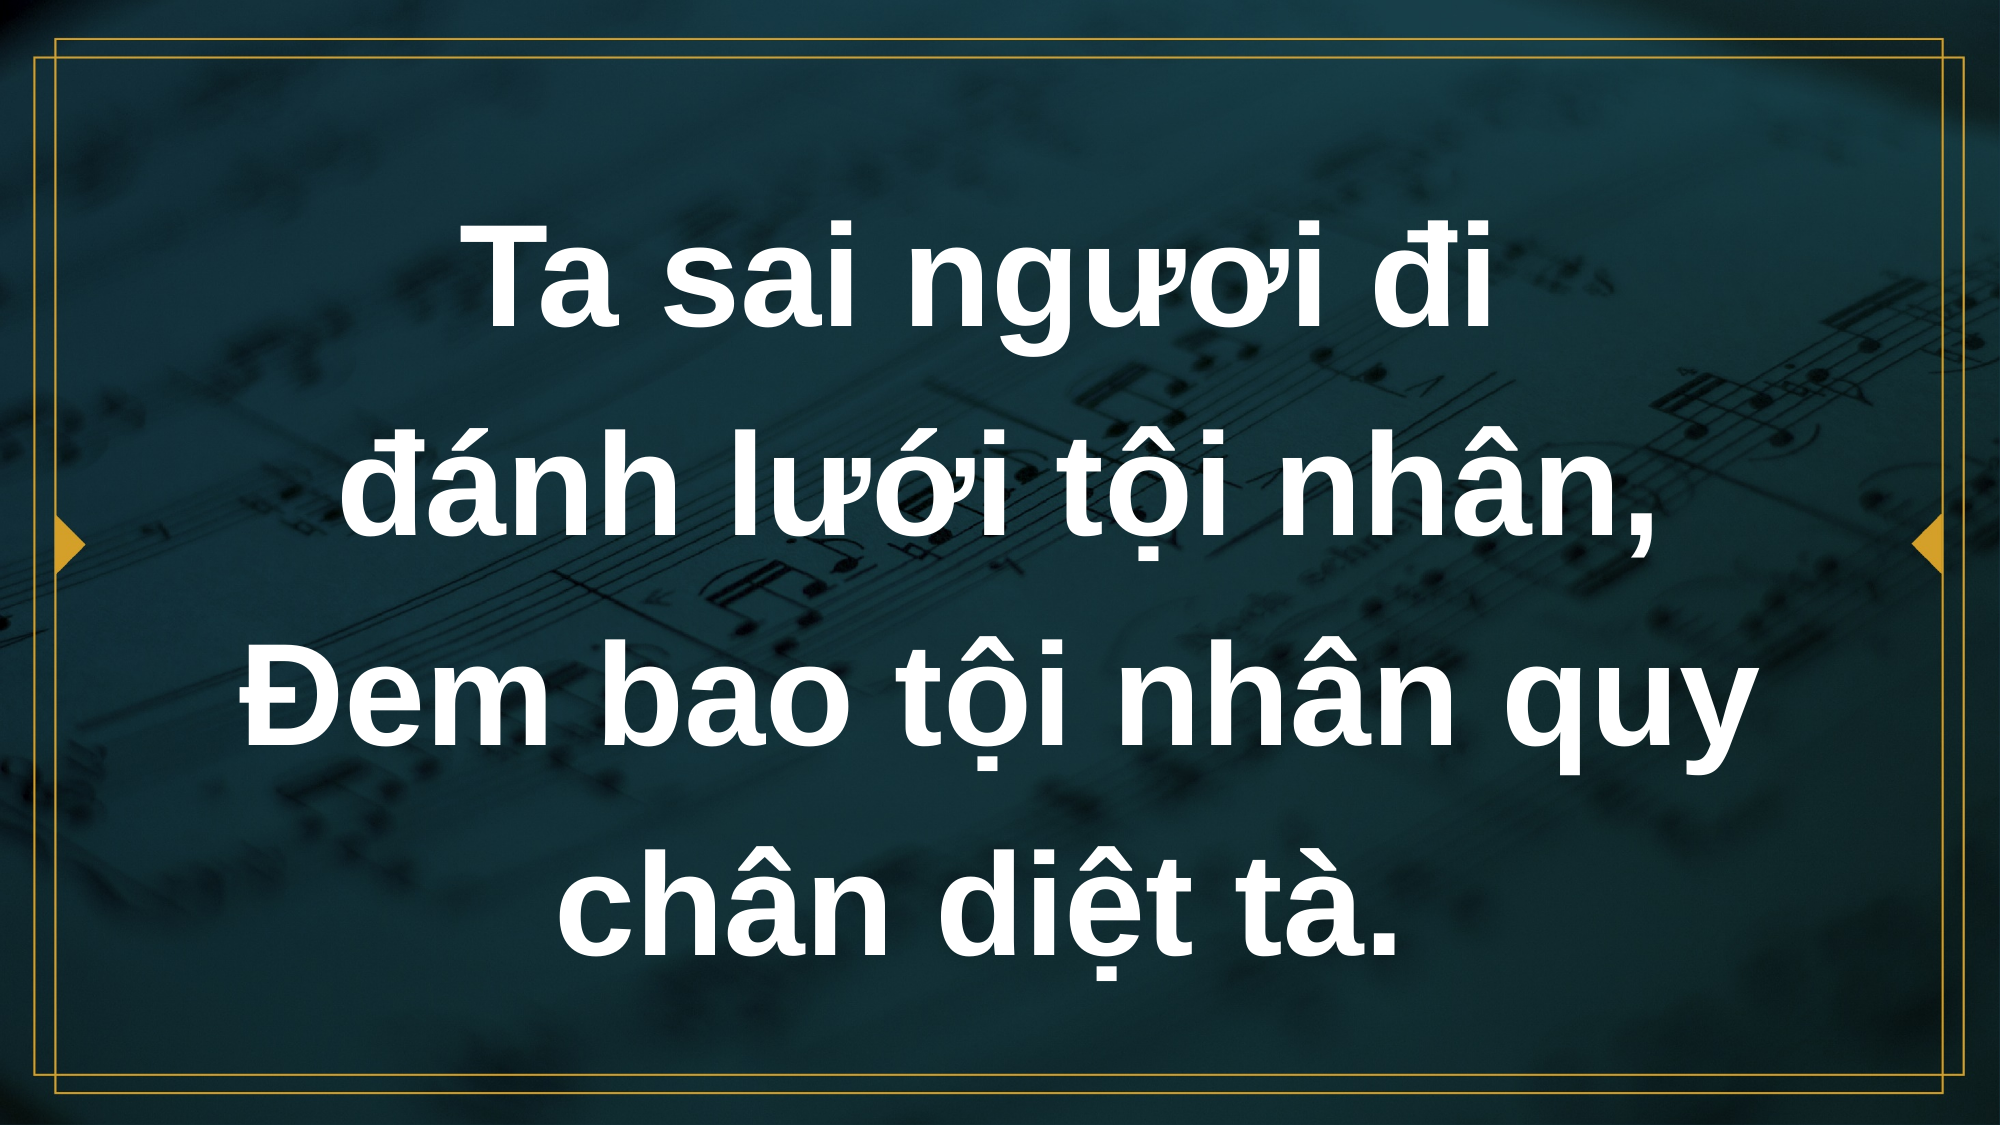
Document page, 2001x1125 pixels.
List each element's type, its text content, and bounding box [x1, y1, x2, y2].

picture [0, 0, 2000, 1125]
title Ta sai ngươi đi đánh lưới tội nhân, Đem bao tội nhân quy chân diệt tà. [55, 53, 1945, 1077]
